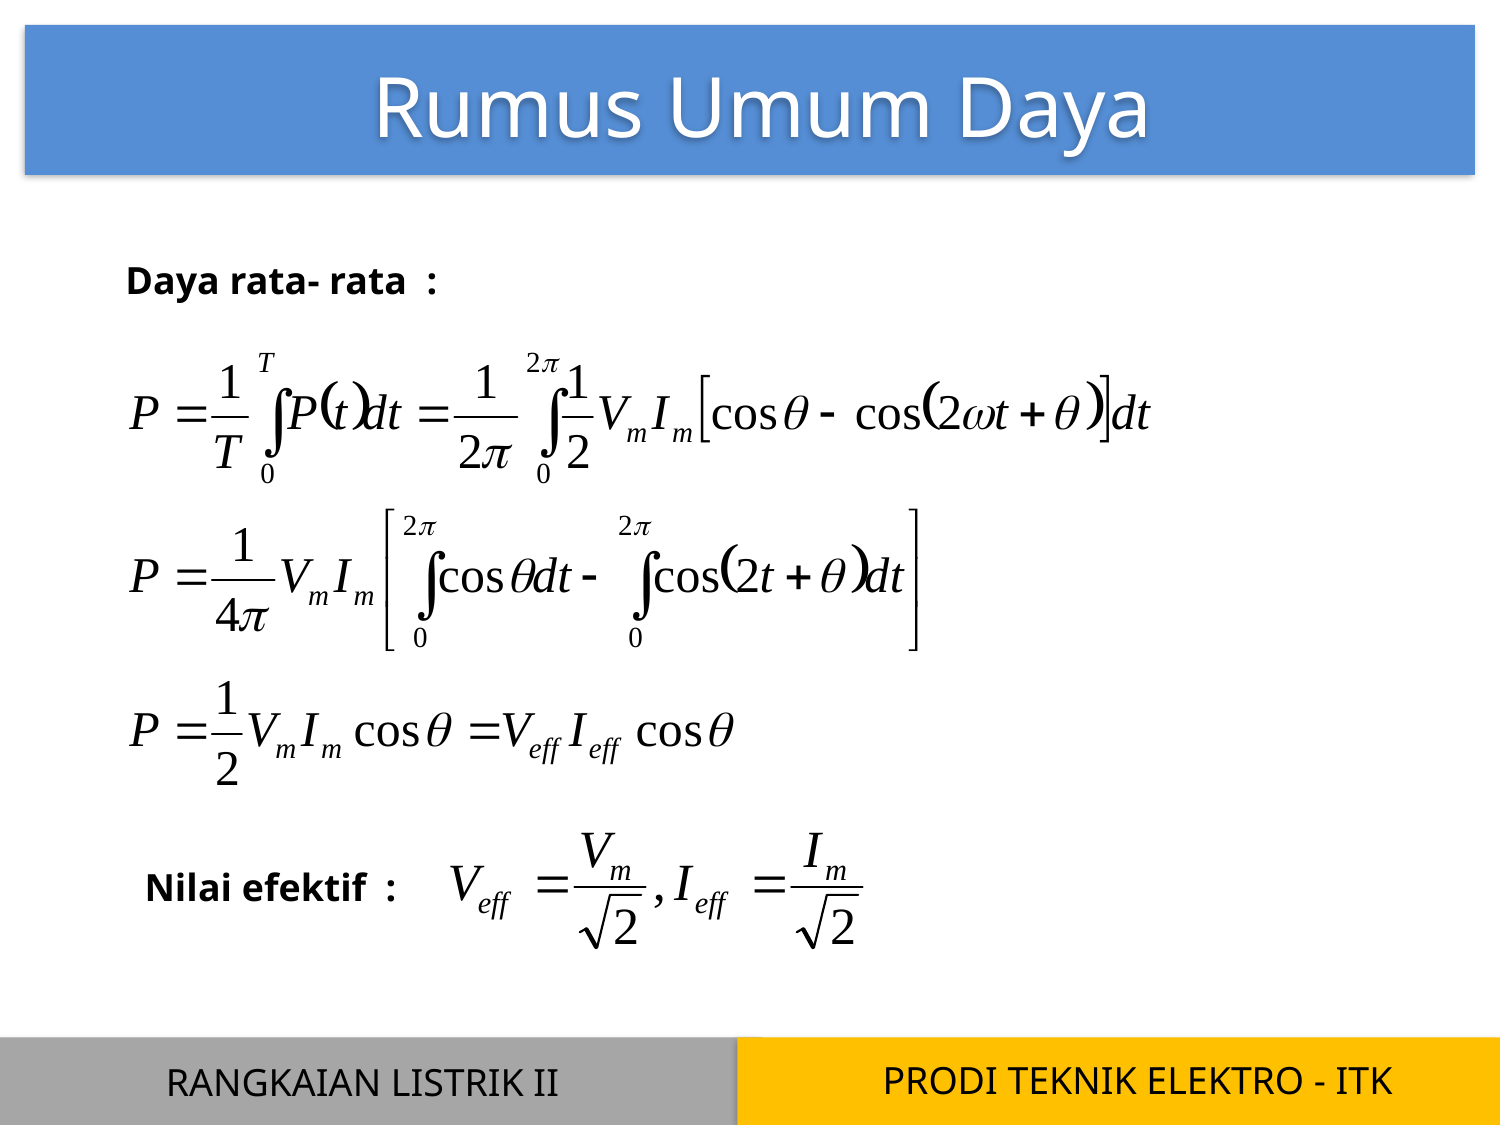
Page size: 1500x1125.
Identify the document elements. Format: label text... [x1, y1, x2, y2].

text_box [23, 171, 1477, 177]
text_box Nilai efektif : [129, 856, 412, 916]
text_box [119, 338, 1163, 798]
text_box [23, 23, 1477, 45]
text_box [444, 817, 876, 962]
text_box RANGKAIAN LISTRIK II [0, 1051, 725, 1112]
text_box Daya rata- rata : [110, 249, 453, 310]
text_box Rumus Umum Daya [0, 46, 1500, 162]
text_box PRODI TEKNIK ELEKTRO - ITK [774, 1049, 1500, 1110]
text_box [0, 1035, 735, 1125]
text_box [735, 1035, 1500, 1125]
